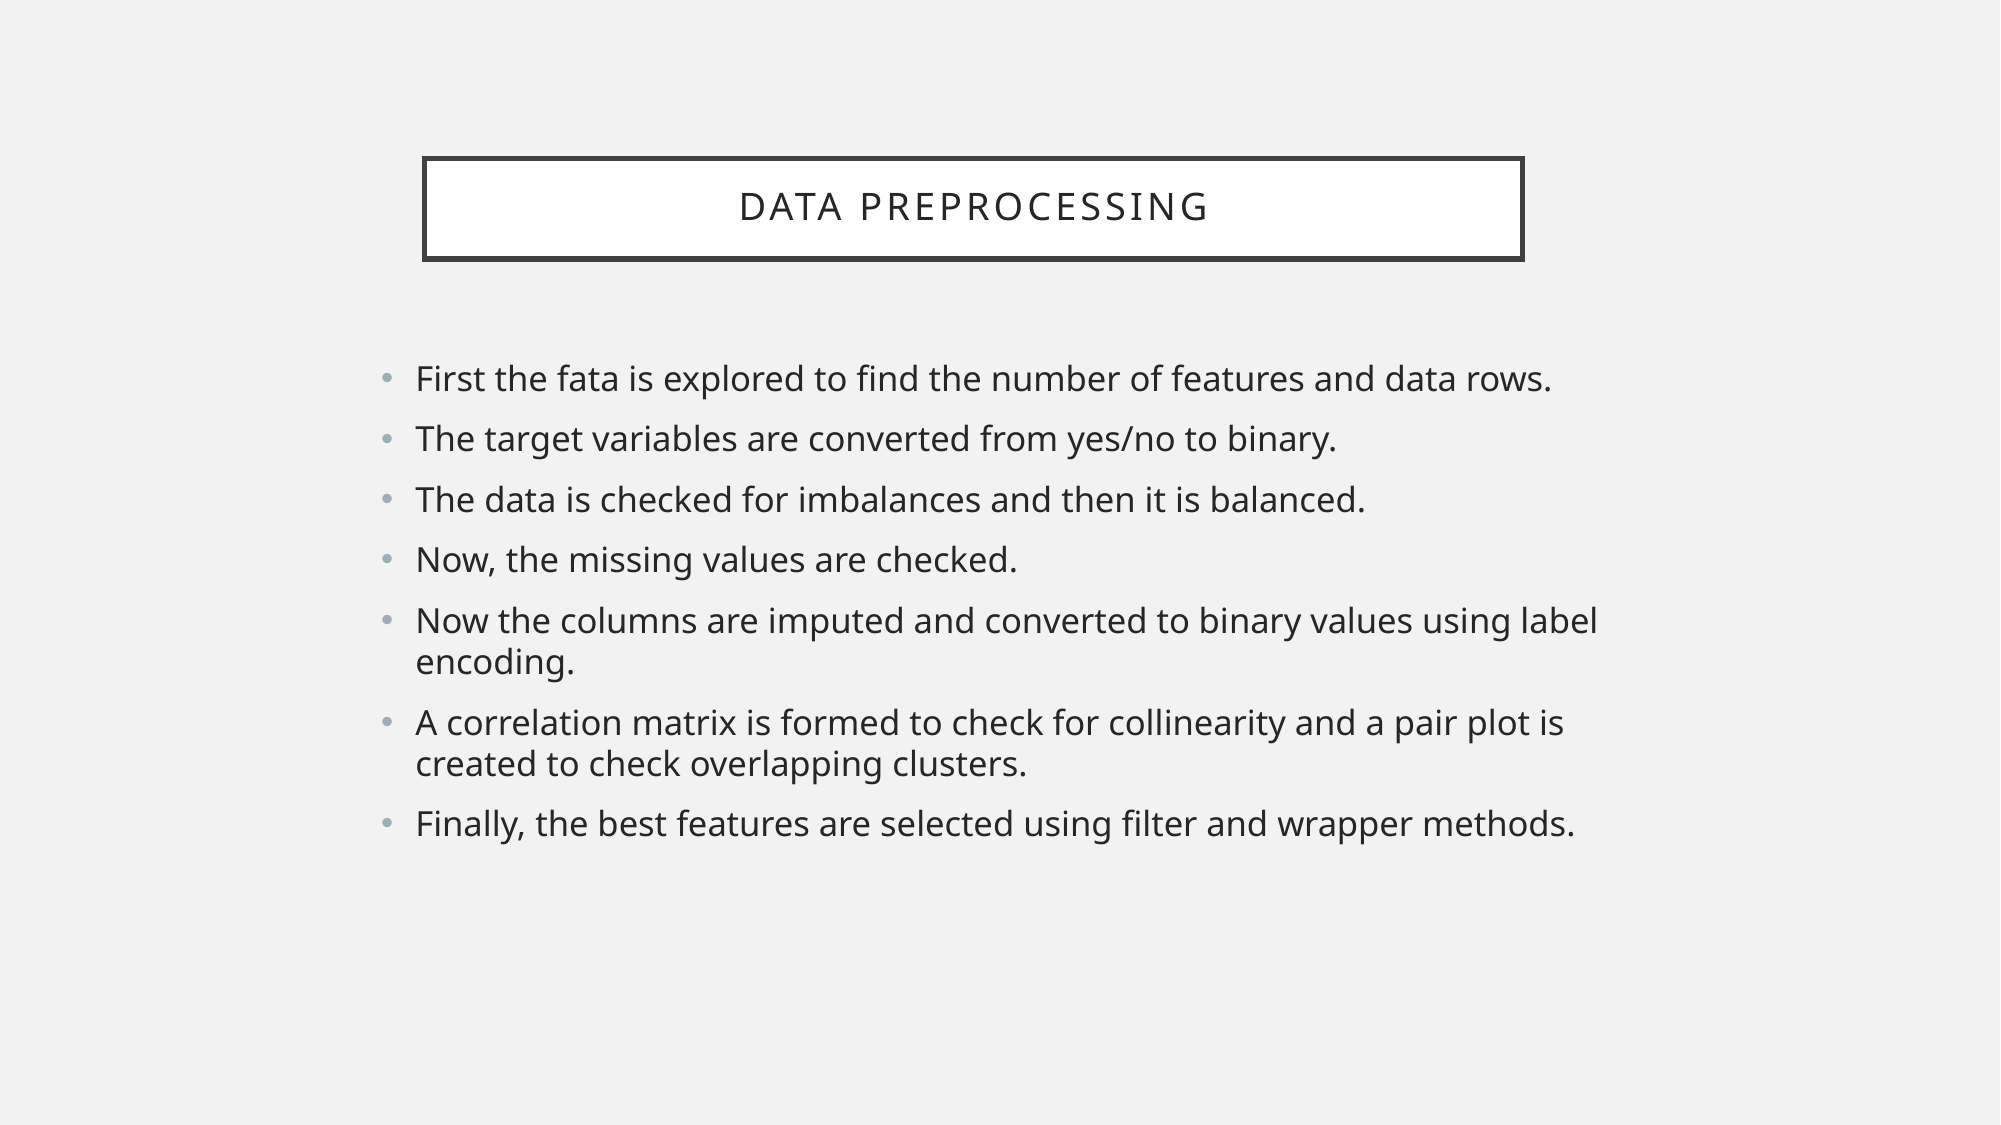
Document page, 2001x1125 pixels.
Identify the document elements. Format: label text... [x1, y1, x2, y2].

list First the fata is explored to find the number of features and data rows. The target variables are converted from yes/no to binary. The data is checked for imbalances and then it is balanced. Now, the missing values are checked. Now the columns are imputed and converted to binary values using label encoding. A correlation matrix is formed to check for collinearity and a pair plot is created to check overlapping clusters. Finally, the best features are selected using filter and wrapper methods. [366, 349, 1634, 859]
title Data Preprocessing [422, 156, 1525, 262]
